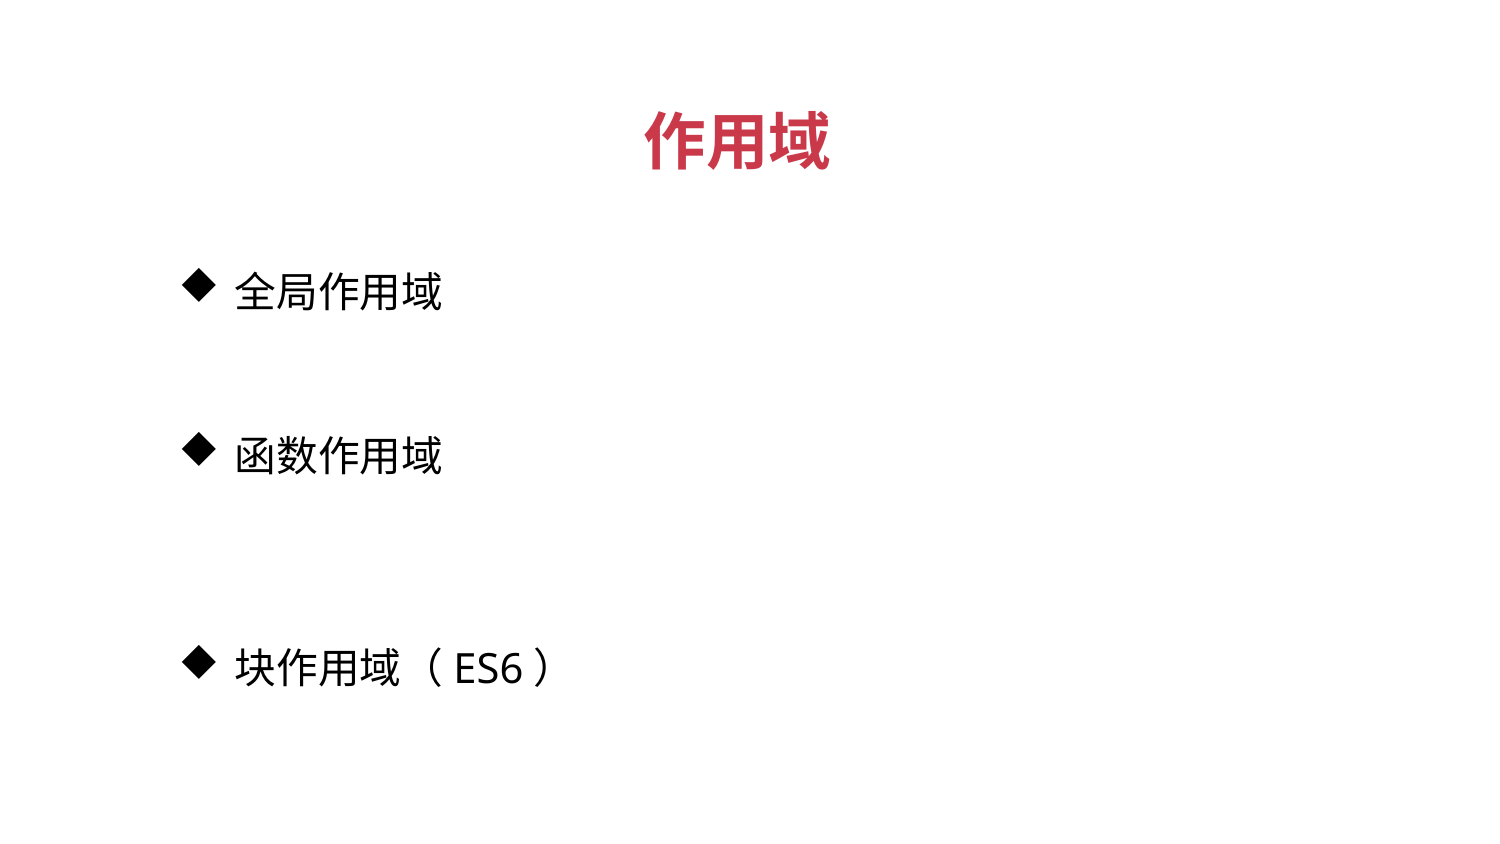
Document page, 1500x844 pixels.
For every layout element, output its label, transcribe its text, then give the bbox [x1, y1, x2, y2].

text_box 块作用域（ES6） [88, 634, 1439, 700]
text_box 函数作用域 [88, 422, 1439, 487]
text_box 全局作用域 [88, 258, 1439, 324]
text_box 作用域 [140, 94, 1334, 185]
